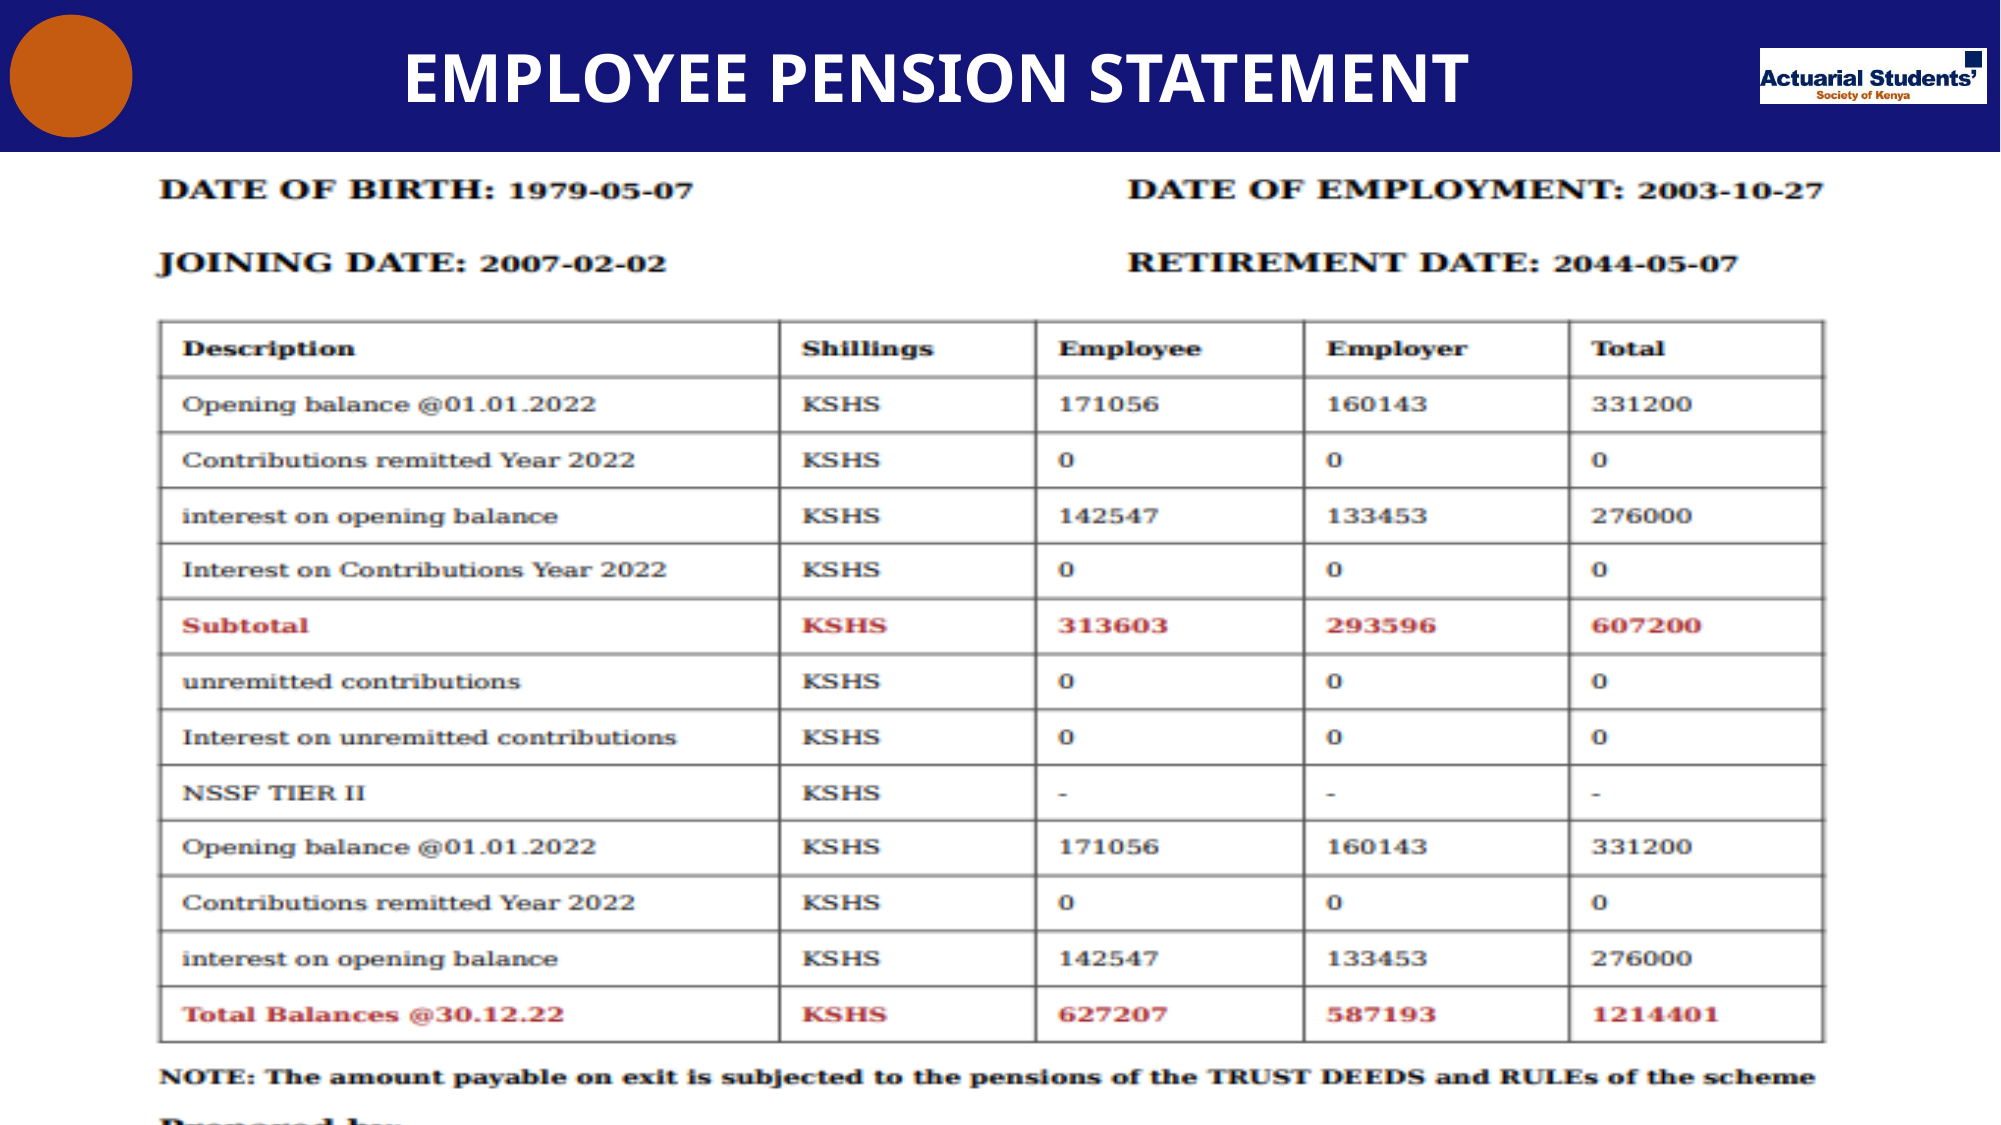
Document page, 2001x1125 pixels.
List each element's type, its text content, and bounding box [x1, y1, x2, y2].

title EMPLOYEE PENSION STATEMENT [136, 25, 1737, 135]
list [0, 152, 2000, 1125]
picture [0, 0, 2001, 1125]
